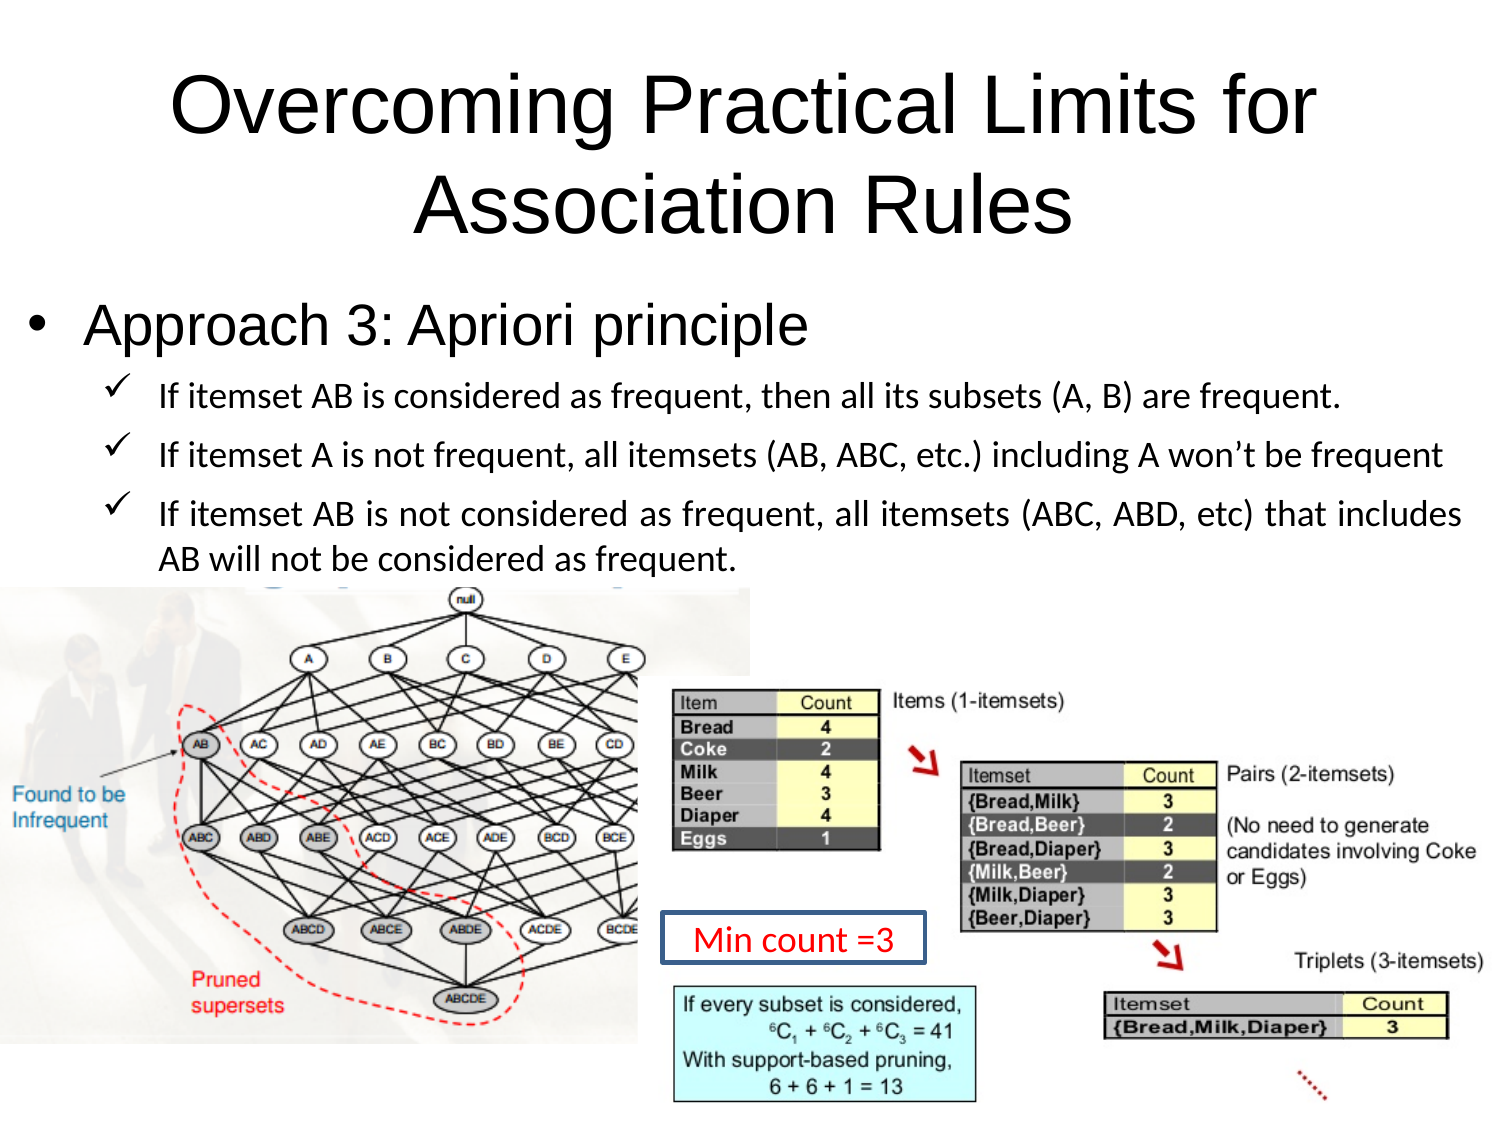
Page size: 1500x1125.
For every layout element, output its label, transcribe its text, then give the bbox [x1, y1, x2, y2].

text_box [637, 676, 1500, 1113]
text_box Overcoming Practical Limits for Association Rules [98, 49, 1388, 250]
picture [0, 587, 751, 1045]
list Approach 3: Apriori principle If itemset AB is considered as frequent, then all its subsets (A, B) are frequent. If itemset A is not frequent, all itemsets (AB, ABC, etc.) including A won’t be frequent If itemset AB is not considered as frequent, all itemsets (ABC, ABD, etc) that includes AB will not be considered as frequent. [24, 287, 1463, 674]
